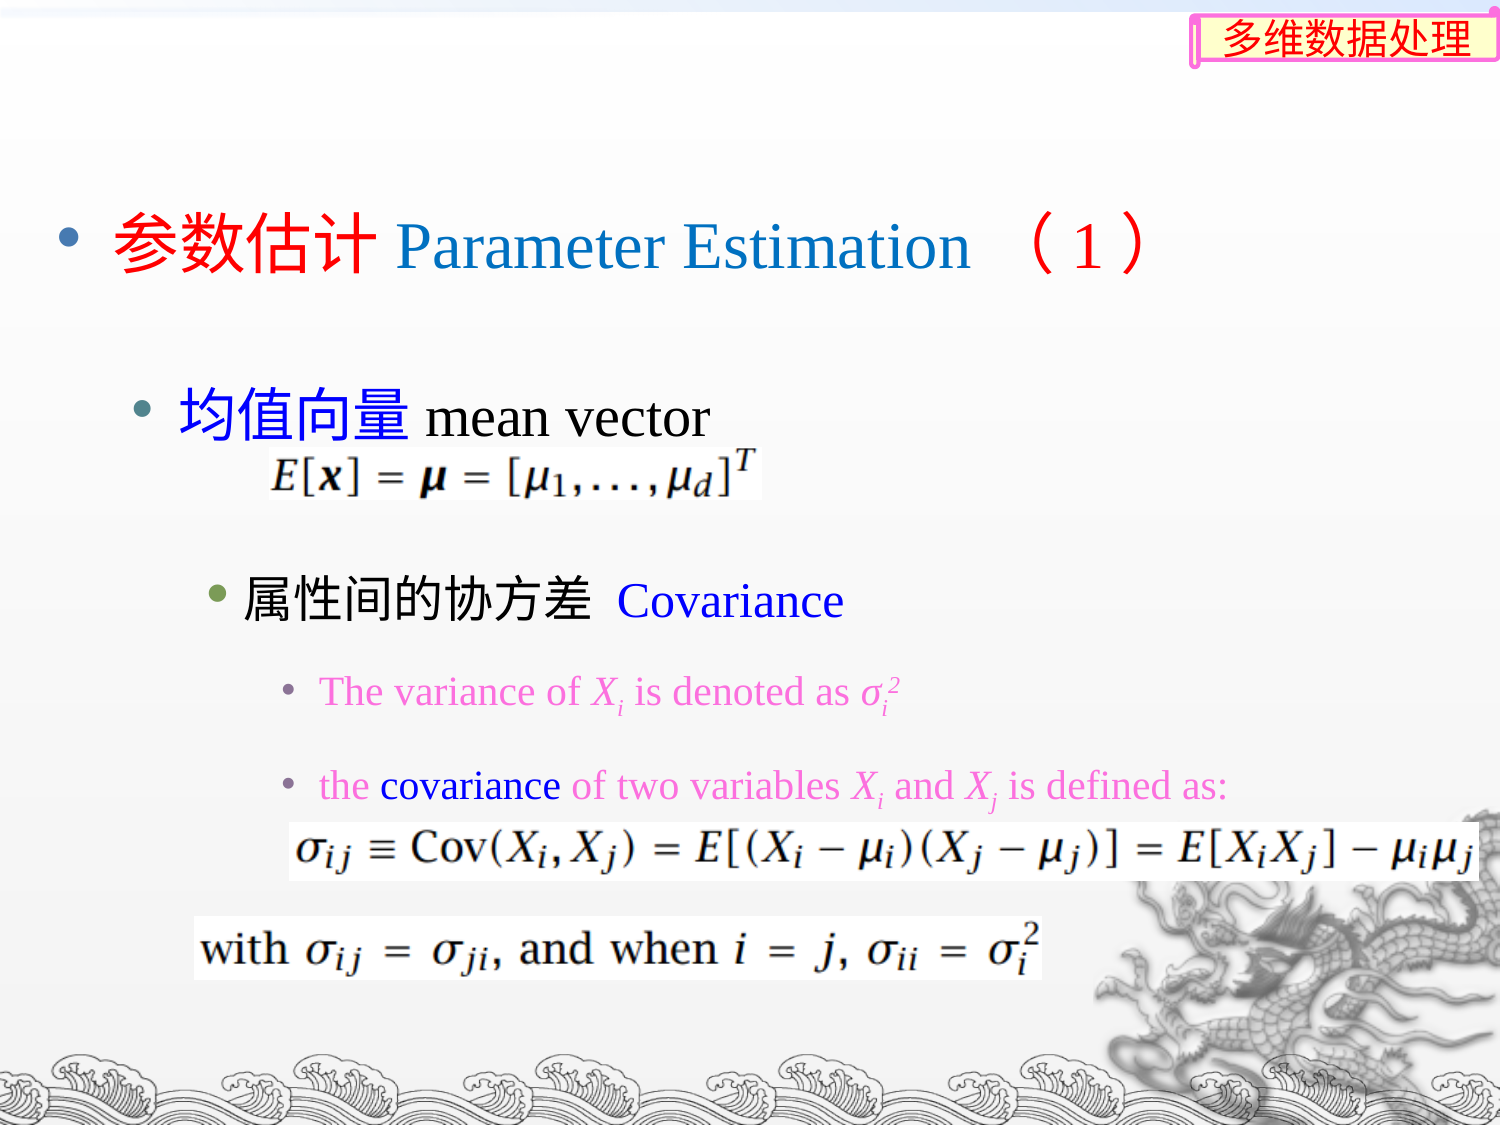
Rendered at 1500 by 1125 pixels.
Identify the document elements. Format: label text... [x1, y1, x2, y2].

picture [194, 916, 1043, 980]
text_box 多维数据处理 [1189, 6, 1500, 70]
picture [288, 821, 1479, 881]
list 参数估计Parameter Estimation（1） 均值向量mean vector 属性间的协方差 Covariance The variance of Xi is denoted as σi2 the covariance of two variables Xi and Xj is defined as: [40, 160, 1500, 1036]
picture [268, 447, 763, 500]
